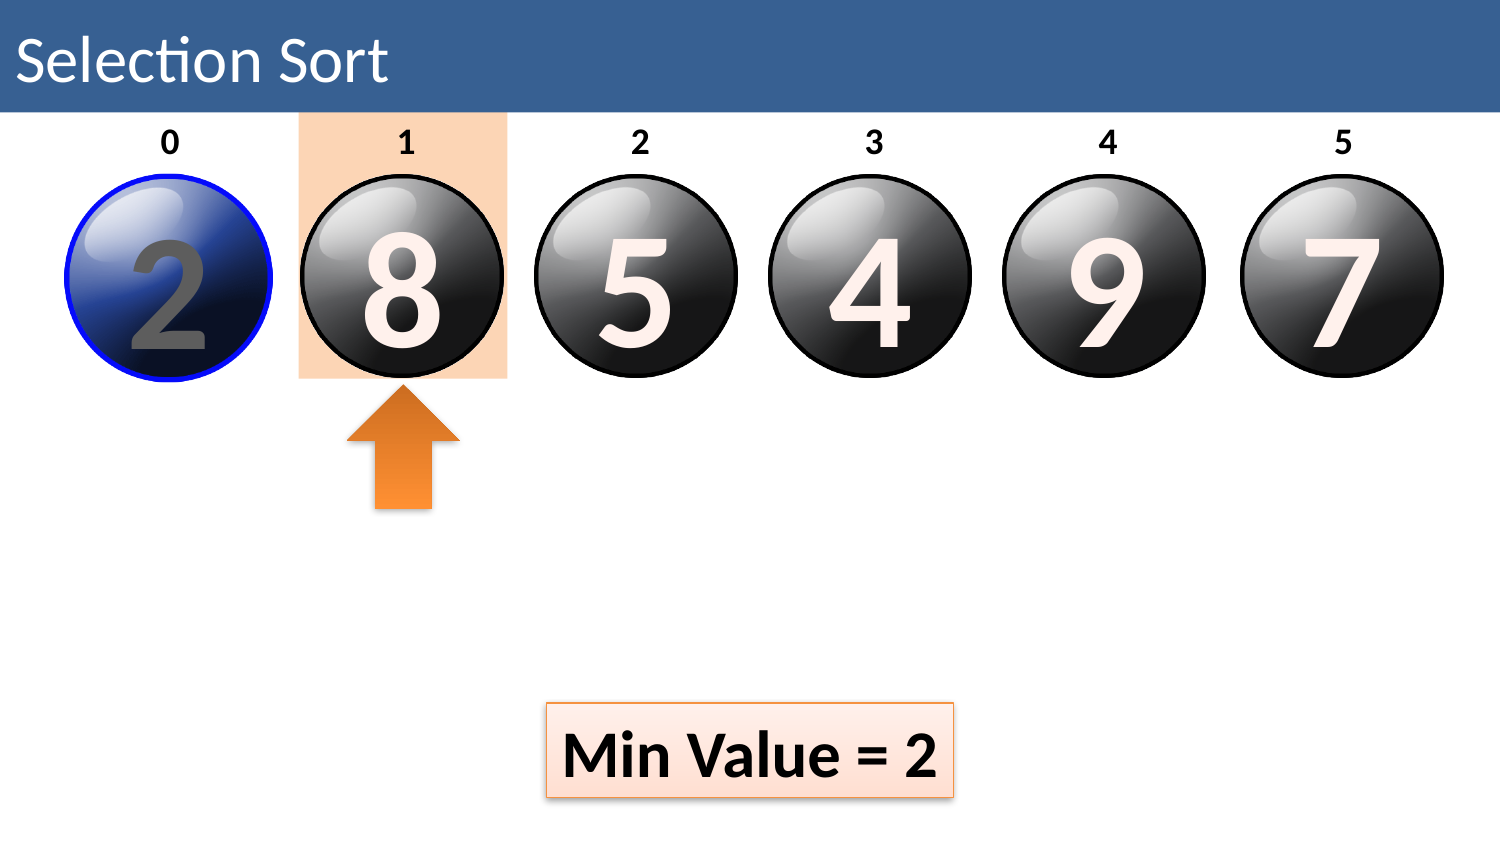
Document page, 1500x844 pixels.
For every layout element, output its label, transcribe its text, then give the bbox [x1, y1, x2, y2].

text_box Selection Sort [0, 0, 1500, 113]
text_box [62, 171, 276, 393]
text_box [347, 389, 460, 510]
text_box 0 1 2 3 4 5 [137, 109, 1443, 170]
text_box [765, 171, 975, 381]
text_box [531, 171, 741, 381]
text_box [297, 171, 507, 381]
text_box Min Value = 2 [546, 702, 954, 798]
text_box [1237, 171, 1447, 381]
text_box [999, 171, 1209, 381]
